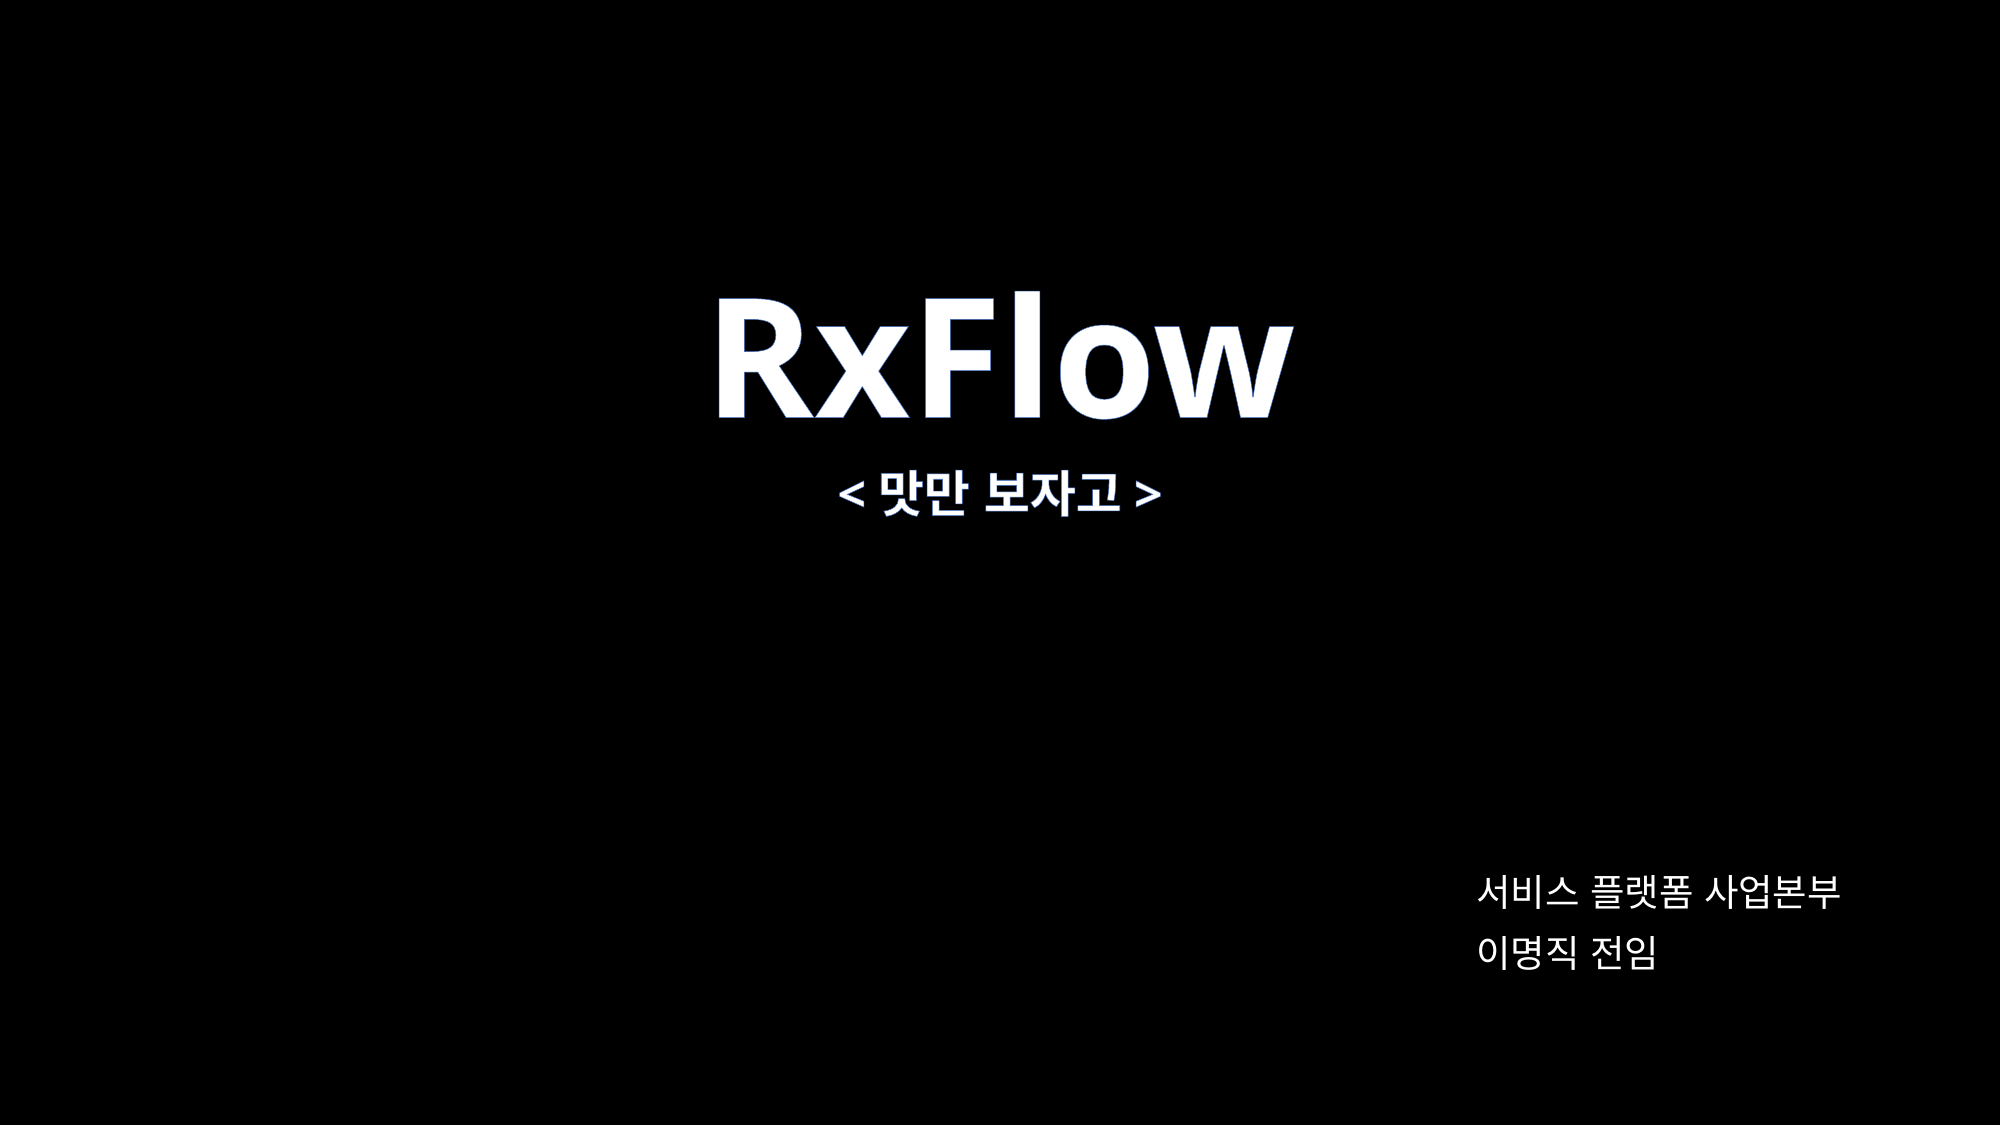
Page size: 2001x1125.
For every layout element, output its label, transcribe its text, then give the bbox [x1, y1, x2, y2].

subtitle <맛만 보자고> [780, 461, 1220, 549]
text_box 서비스 플랫폼 사업본부 [1461, 861, 1926, 922]
title RxFlow [624, 244, 1375, 462]
text_box 이명직 전임 [1461, 922, 1926, 982]
